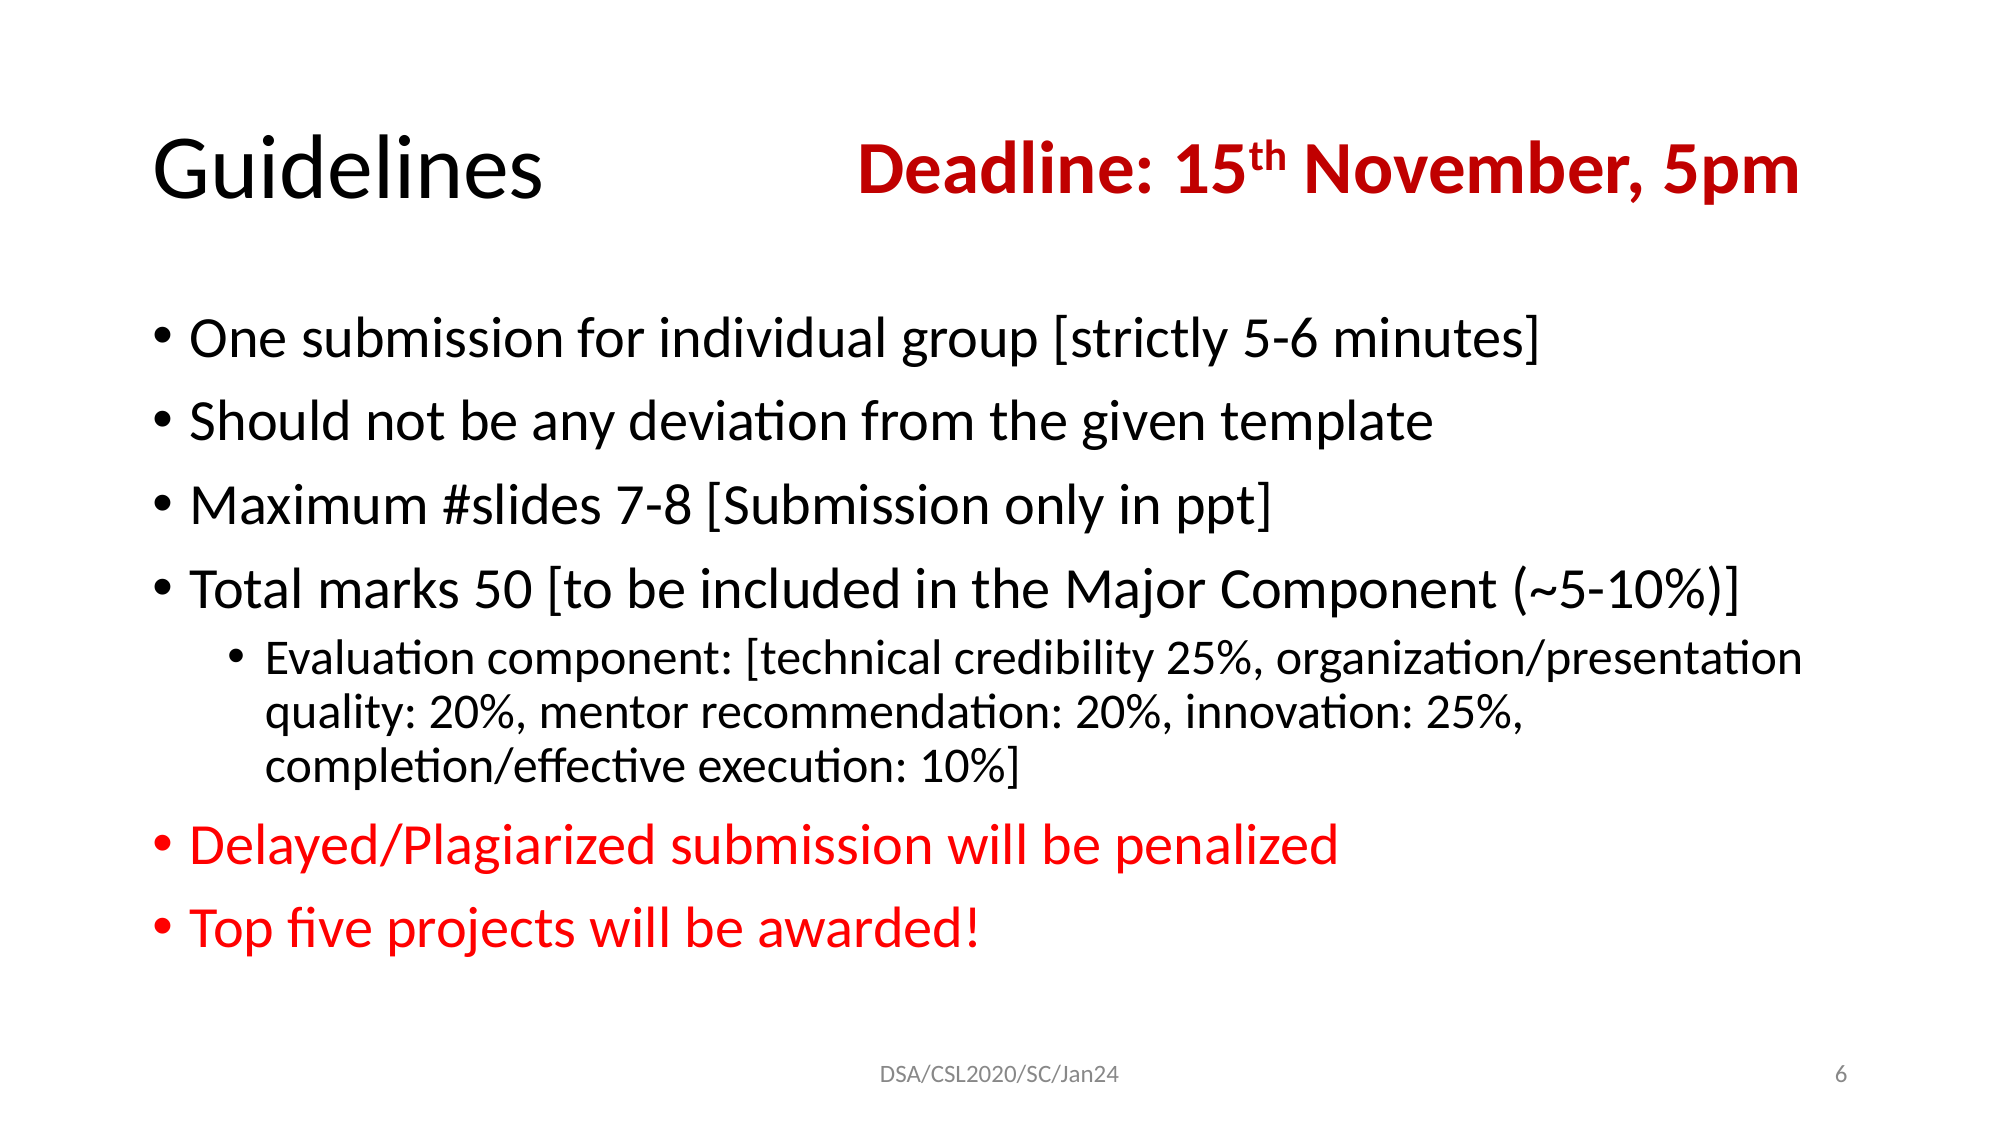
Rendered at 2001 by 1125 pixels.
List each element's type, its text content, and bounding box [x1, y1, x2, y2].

slide_number 6 [1412, 1042, 1863, 1103]
footer DSA/CSL2020/SC/Jan24 [662, 1042, 1338, 1103]
text_box Deadline: 15th November, 5pm [842, 110, 1939, 216]
list One submission for individual group [strictly 5-6 minutes] Should not be any deviation from the given template Maximum #slides 7-8 [Submission only in ppt] Total marks 50 [to be included in the Major Component (~5-10%)] Evaluation component: [technical credibility 25%, organization/presentation quality: 20%, mentor recommendation: 20%, innovation: 25%, completion/effective execution: 10%] Delayed/Plagiarized submission will be penalized Top five projects will be awarded! [137, 299, 1863, 1014]
title Guidelines [137, 59, 1863, 278]
